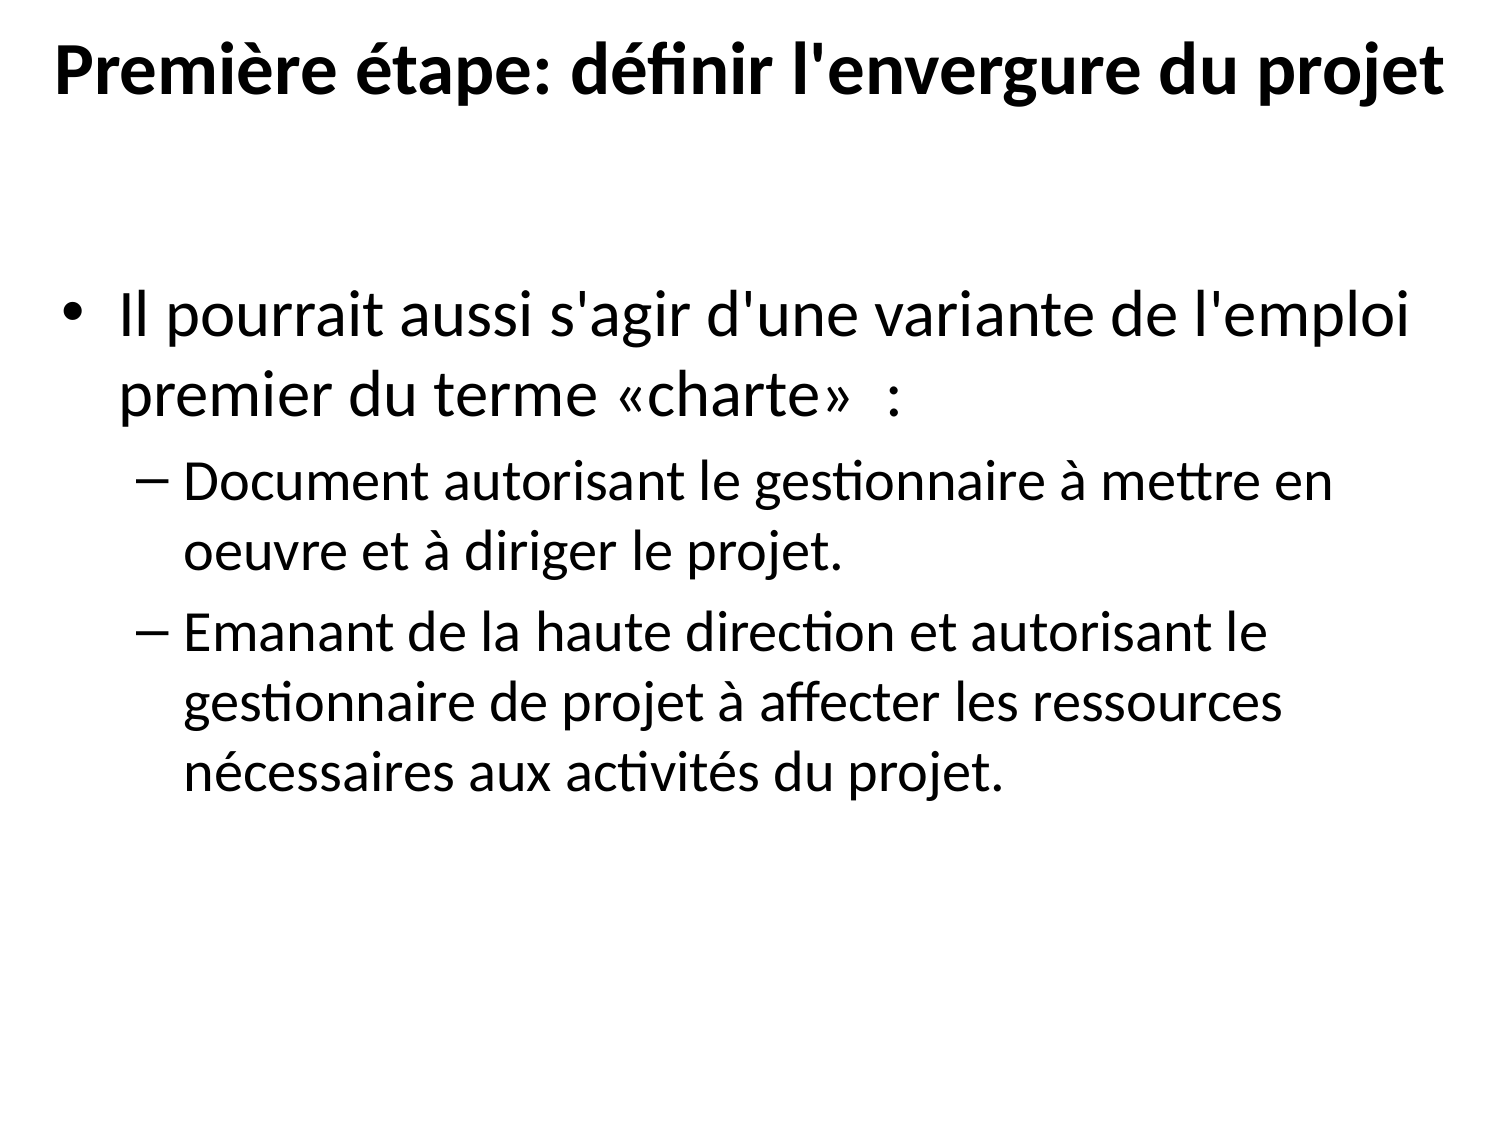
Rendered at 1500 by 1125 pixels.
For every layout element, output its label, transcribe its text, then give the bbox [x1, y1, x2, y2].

title Première étape: définir l'envergure du projet [0, 0, 1500, 129]
list Il pourrait aussi s'agir d'une variante de l'emploi premier du terme «charte» : Document autorisant le gestionnaire à mettre en oeuvre et à diriger le projet. Emanant de la haute direction et autorisant le gestionnaire de projet à affecter les ressources nécessaires aux activités du projet. [46, 262, 1465, 1043]
